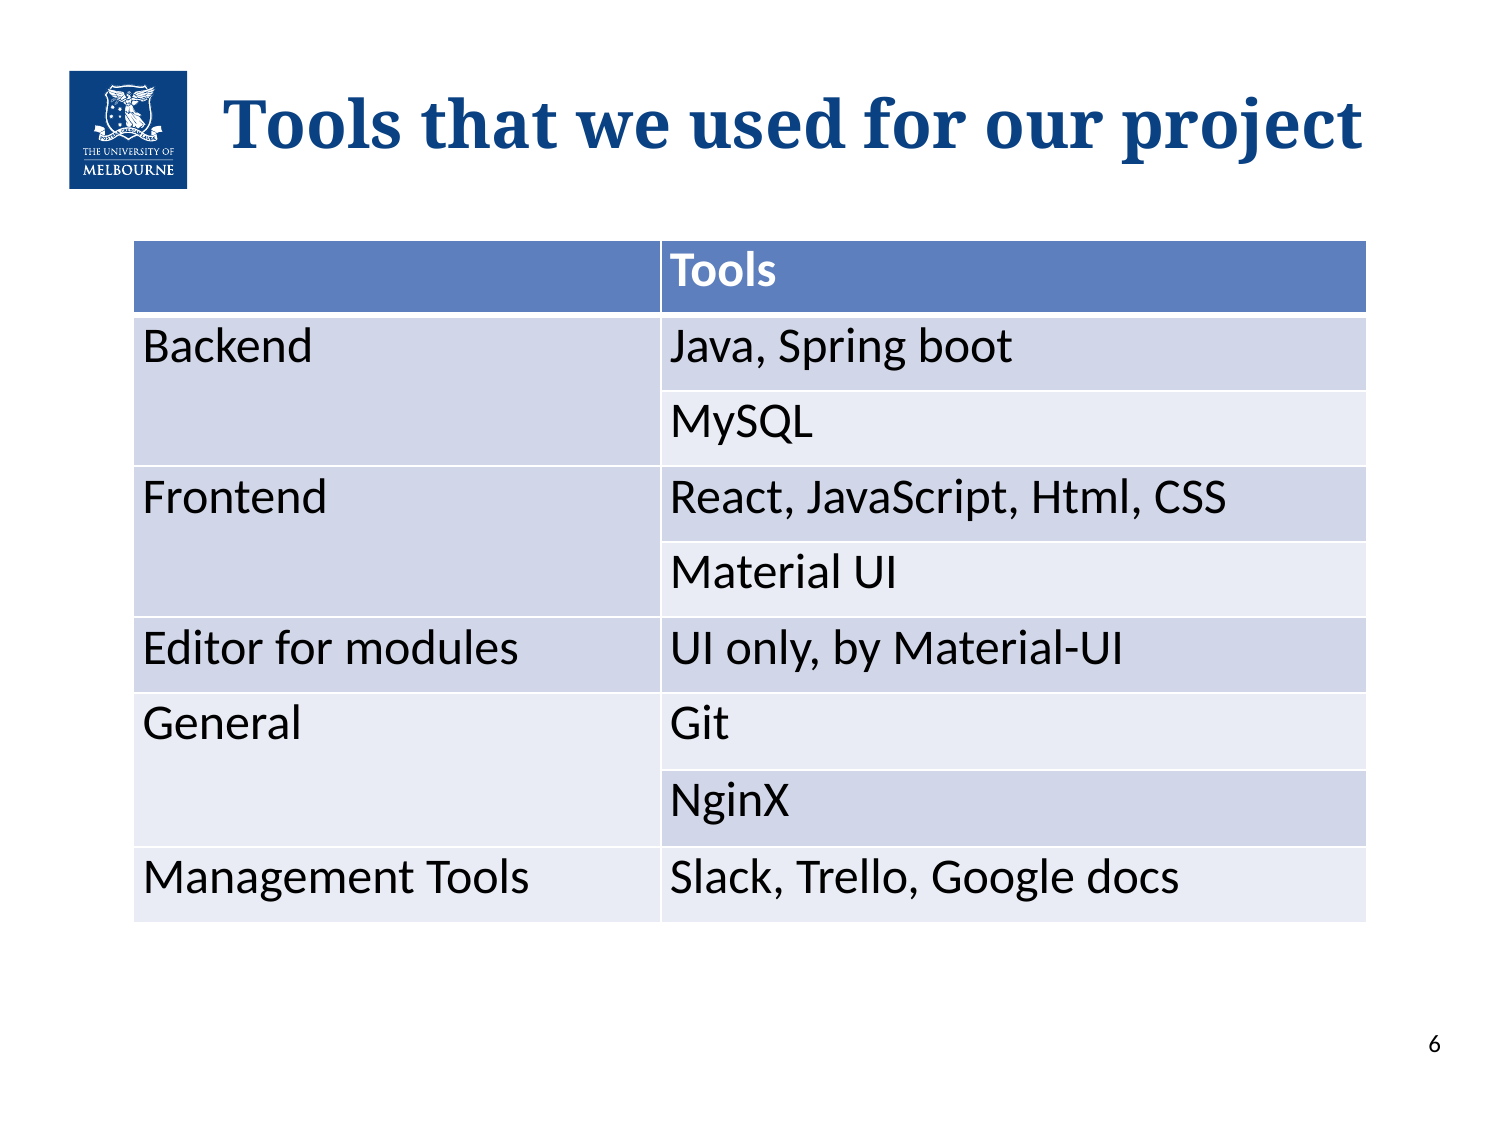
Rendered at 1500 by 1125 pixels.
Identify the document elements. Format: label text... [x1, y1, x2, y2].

table_cell UI only, by Material-UI [662, 618, 1366, 692]
table_cell Material UI [662, 543, 1366, 616]
table_cell React, JavaScript, Html, CSS [662, 467, 1366, 541]
table_header Tools [662, 241, 1366, 312]
table_cell Editor for modules [134, 618, 660, 692]
table_cell Git [662, 694, 1366, 769]
slide_number ‹#› [1348, 1012, 1442, 1073]
table_cell NginX [662, 771, 1366, 846]
table_cell MySQL [662, 392, 1366, 465]
table_cell Slack, Trello, Google docs [662, 848, 1366, 922]
title Tools that we used for our project [208, 24, 1500, 171]
table_cell Management Tools [134, 848, 660, 922]
table_cell Frontend [134, 467, 660, 616]
table_cell Backend [134, 318, 660, 465]
table_header [134, 241, 660, 312]
table_cell Java, Spring boot [662, 318, 1366, 390]
table_cell General [134, 694, 660, 846]
